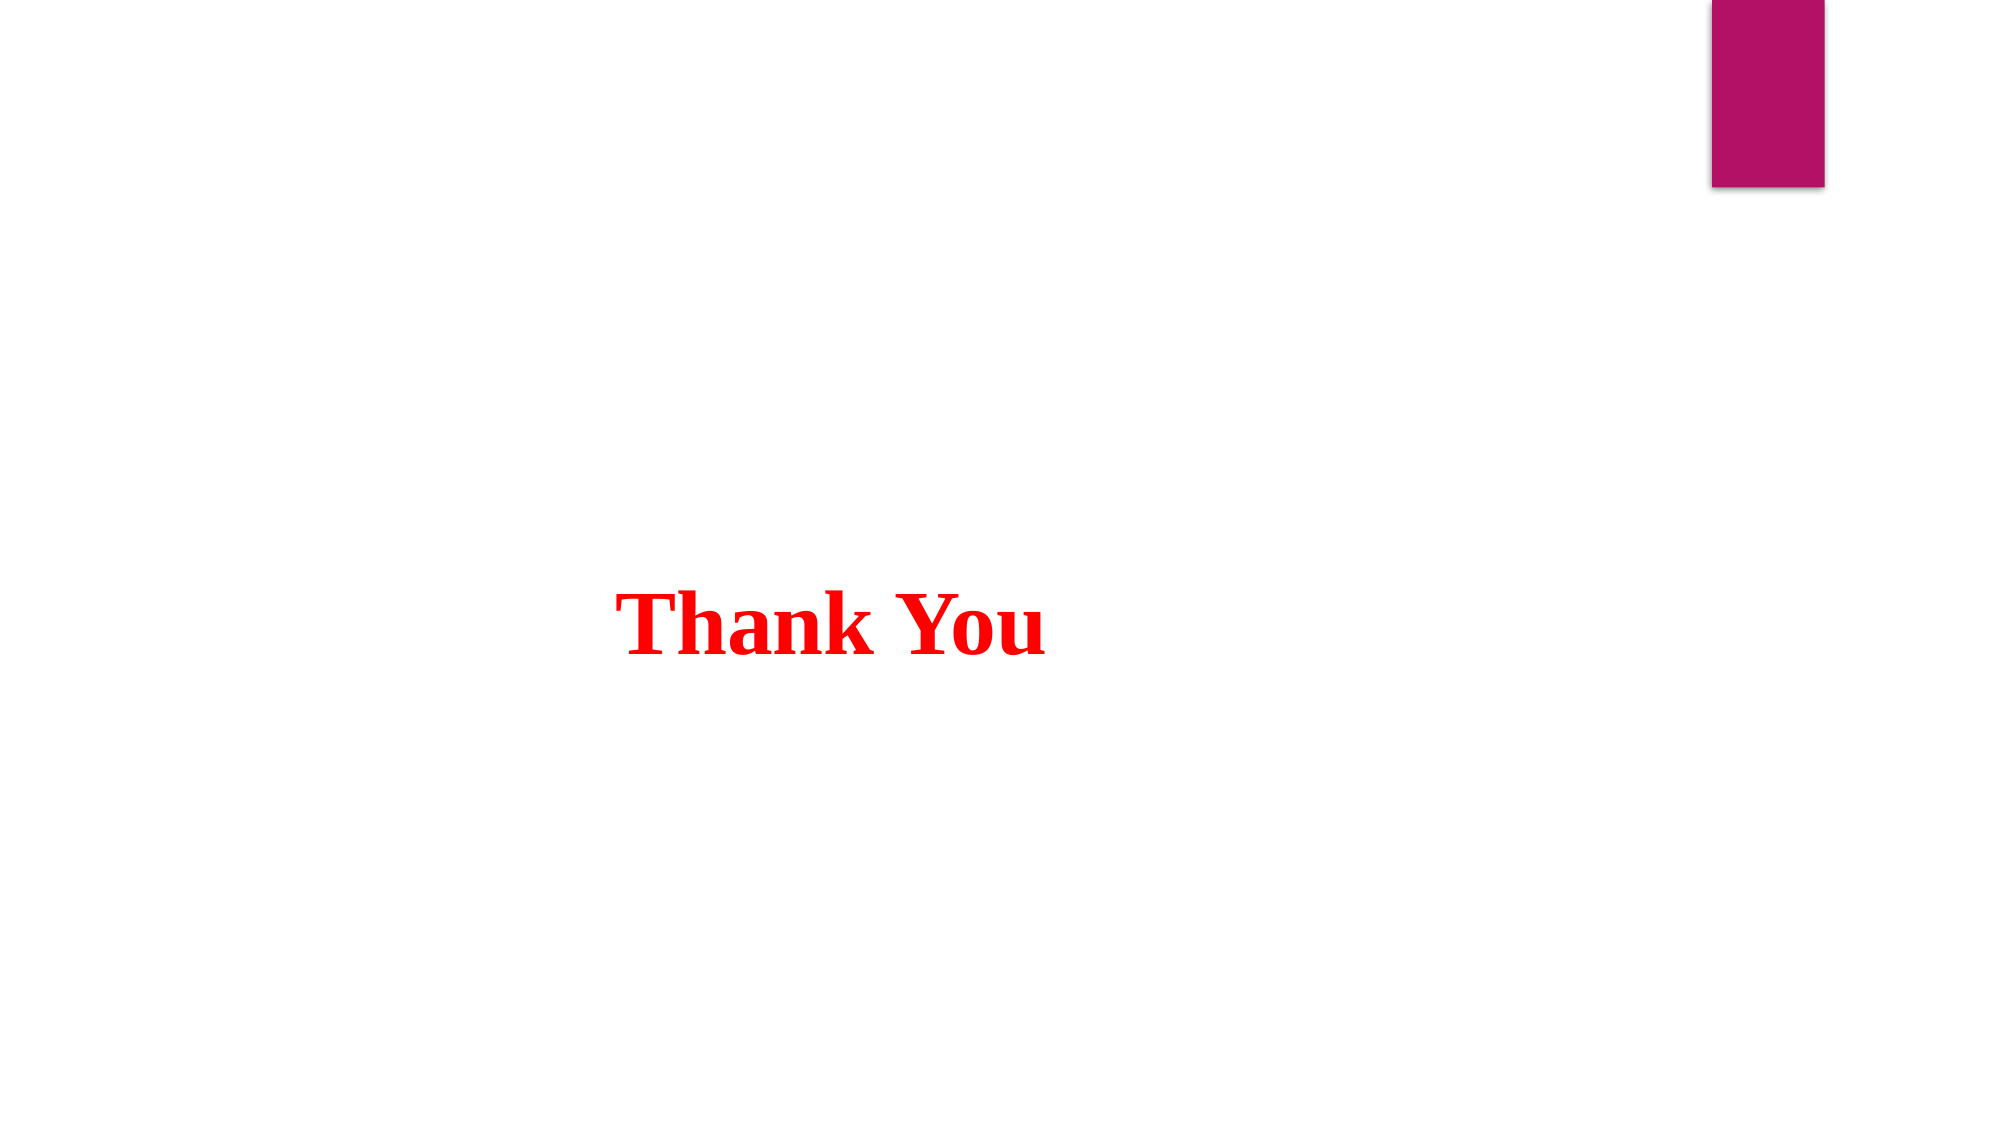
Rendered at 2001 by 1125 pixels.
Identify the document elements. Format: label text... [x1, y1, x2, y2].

title Thank You [0, 159, 1438, 807]
